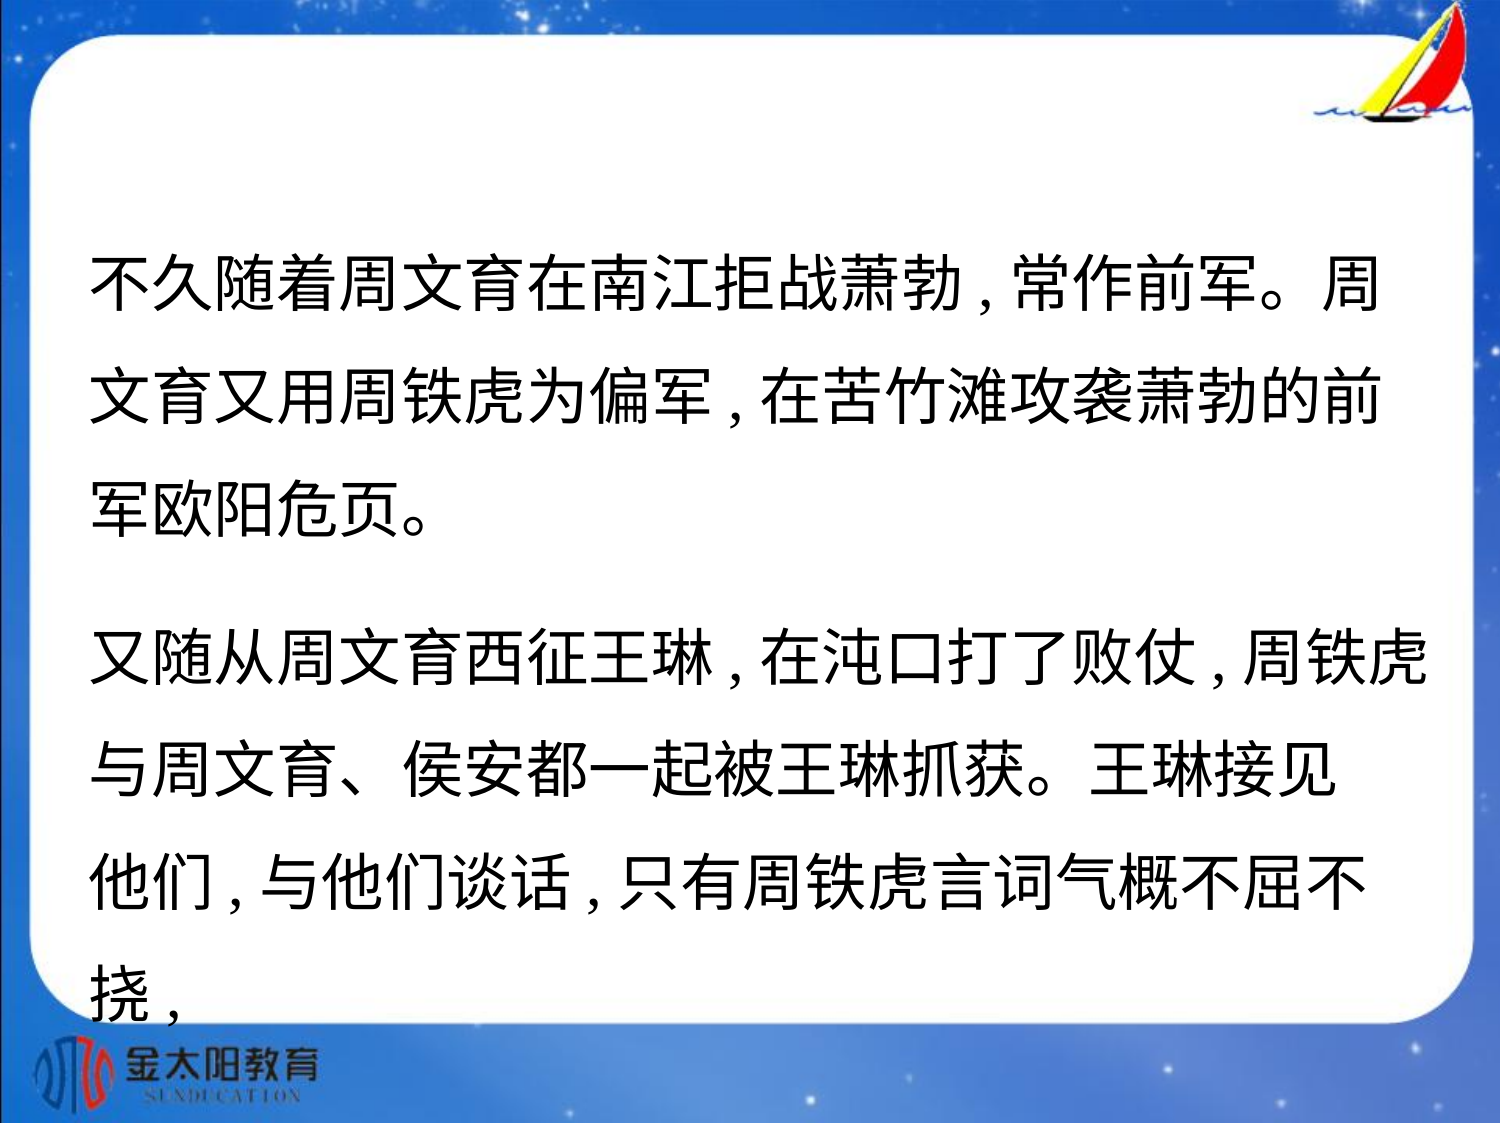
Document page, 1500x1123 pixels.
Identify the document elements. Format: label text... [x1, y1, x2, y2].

picture [0, 0, 1500, 1123]
text_box 不久随着周文育在南江拒战萧勃,常作前军。周 文育又用周铁虎为偏军,在苦竹滩攻袭萧勃的前 军欧阳危页。 [88, 206, 1453, 545]
text_box 又随从周文育西征王琳,在沌口打了败仗,周铁虎 与周文育、侯安都一起被王琳抓获。王琳接见 他们,与他们谈话,只有周铁虎言词气概不屈不挠, [88, 579, 1453, 1031]
